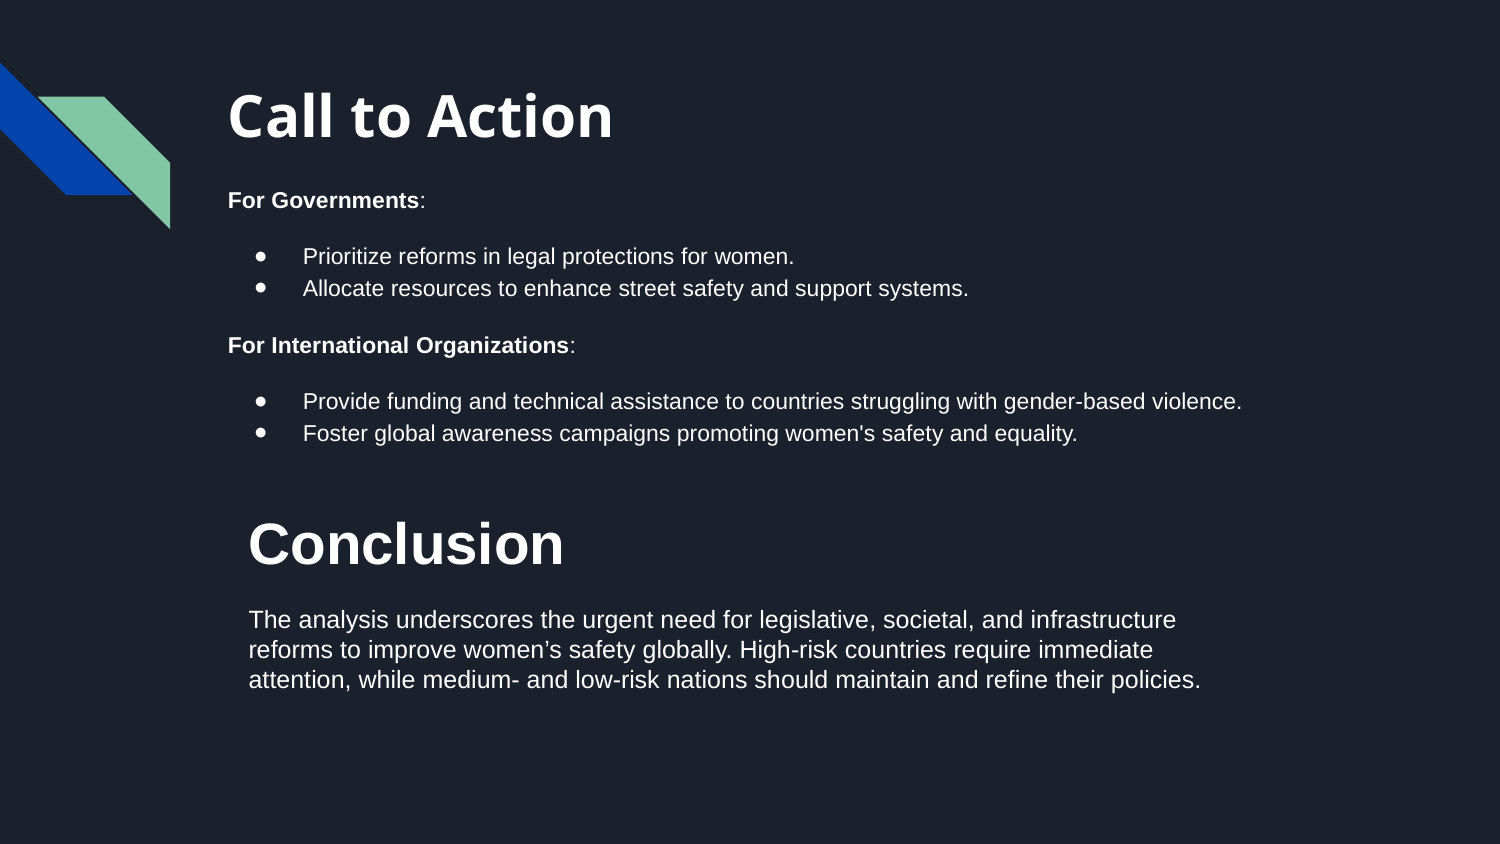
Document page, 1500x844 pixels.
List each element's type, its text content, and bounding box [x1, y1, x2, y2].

list For Governments: Prioritize reforms in legal protections for women. Allocate resources to enhance street safety and support systems. For International Organizations: Provide funding and technical assistance to countries struggling with gender-based violence. Foster global awareness campaigns promoting women's safety and equality. [212, 166, 1368, 508]
text_box Conclusion The analysis underscores the urgent need for legislative, societal, and infrastructure reforms to improve women’s safety globally. High-risk countries require immediate attention, while medium- and low-risk nations should maintain and refine their policies. [233, 490, 1274, 799]
title Call to Action [212, 64, 1368, 166]
